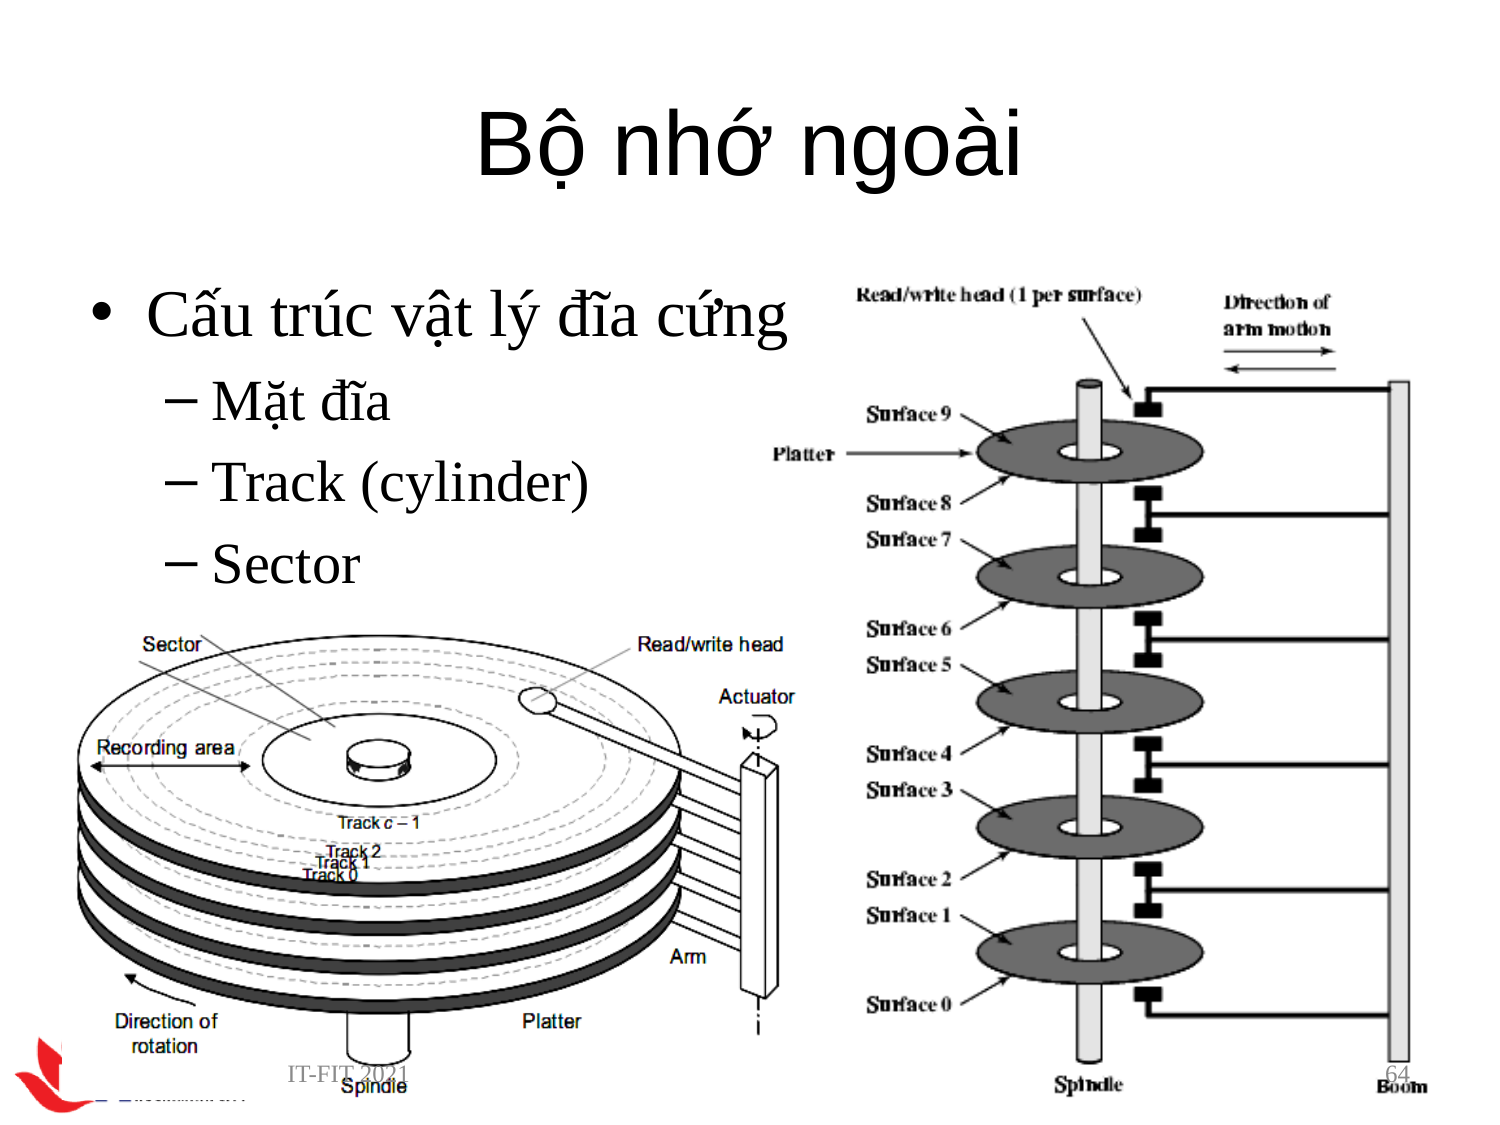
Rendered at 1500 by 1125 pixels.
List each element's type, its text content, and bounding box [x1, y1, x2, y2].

list Cấu trúc vật lý đĩa cứng Mặt đĩa Track (cylinder) Sector [75, 262, 757, 600]
picture [11, 249, 1443, 1115]
title Bộ nhớ ngoài [75, 45, 1425, 233]
